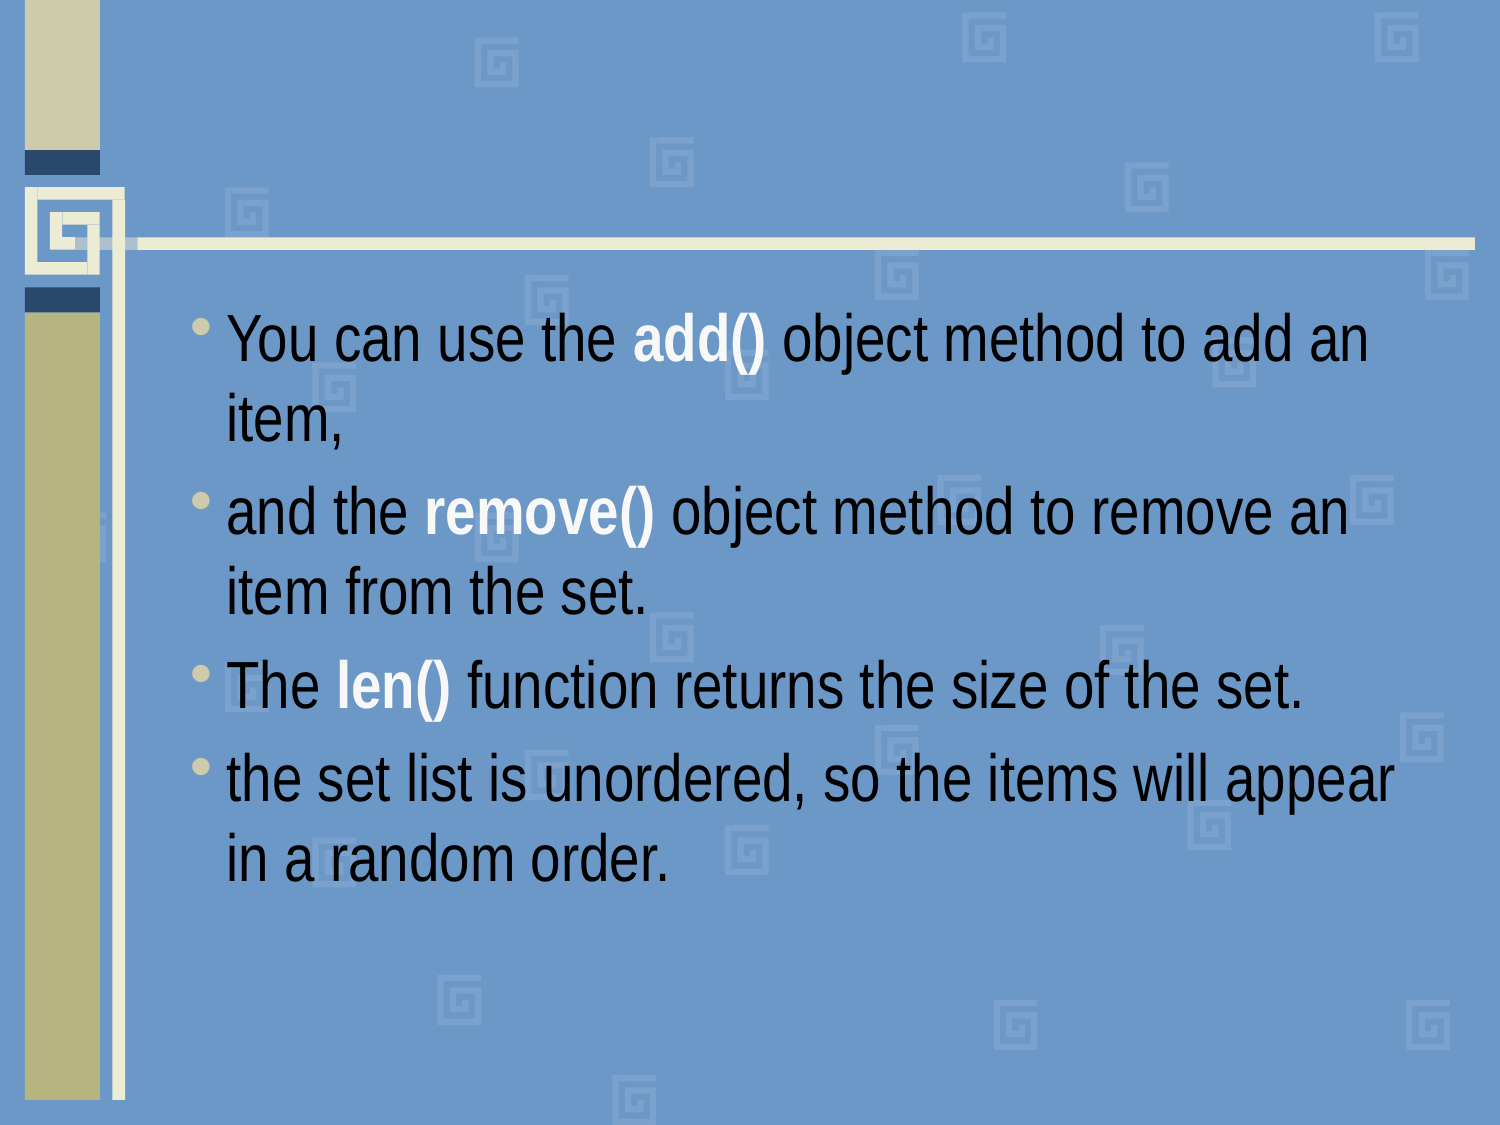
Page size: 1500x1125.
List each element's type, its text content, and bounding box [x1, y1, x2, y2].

list You can use the add() object method to add an item, and the remove() object method to remove an item from the set. The len() function returns the size of the set. the set list is unordered, so the items will appear in a random order. [174, 287, 1450, 963]
